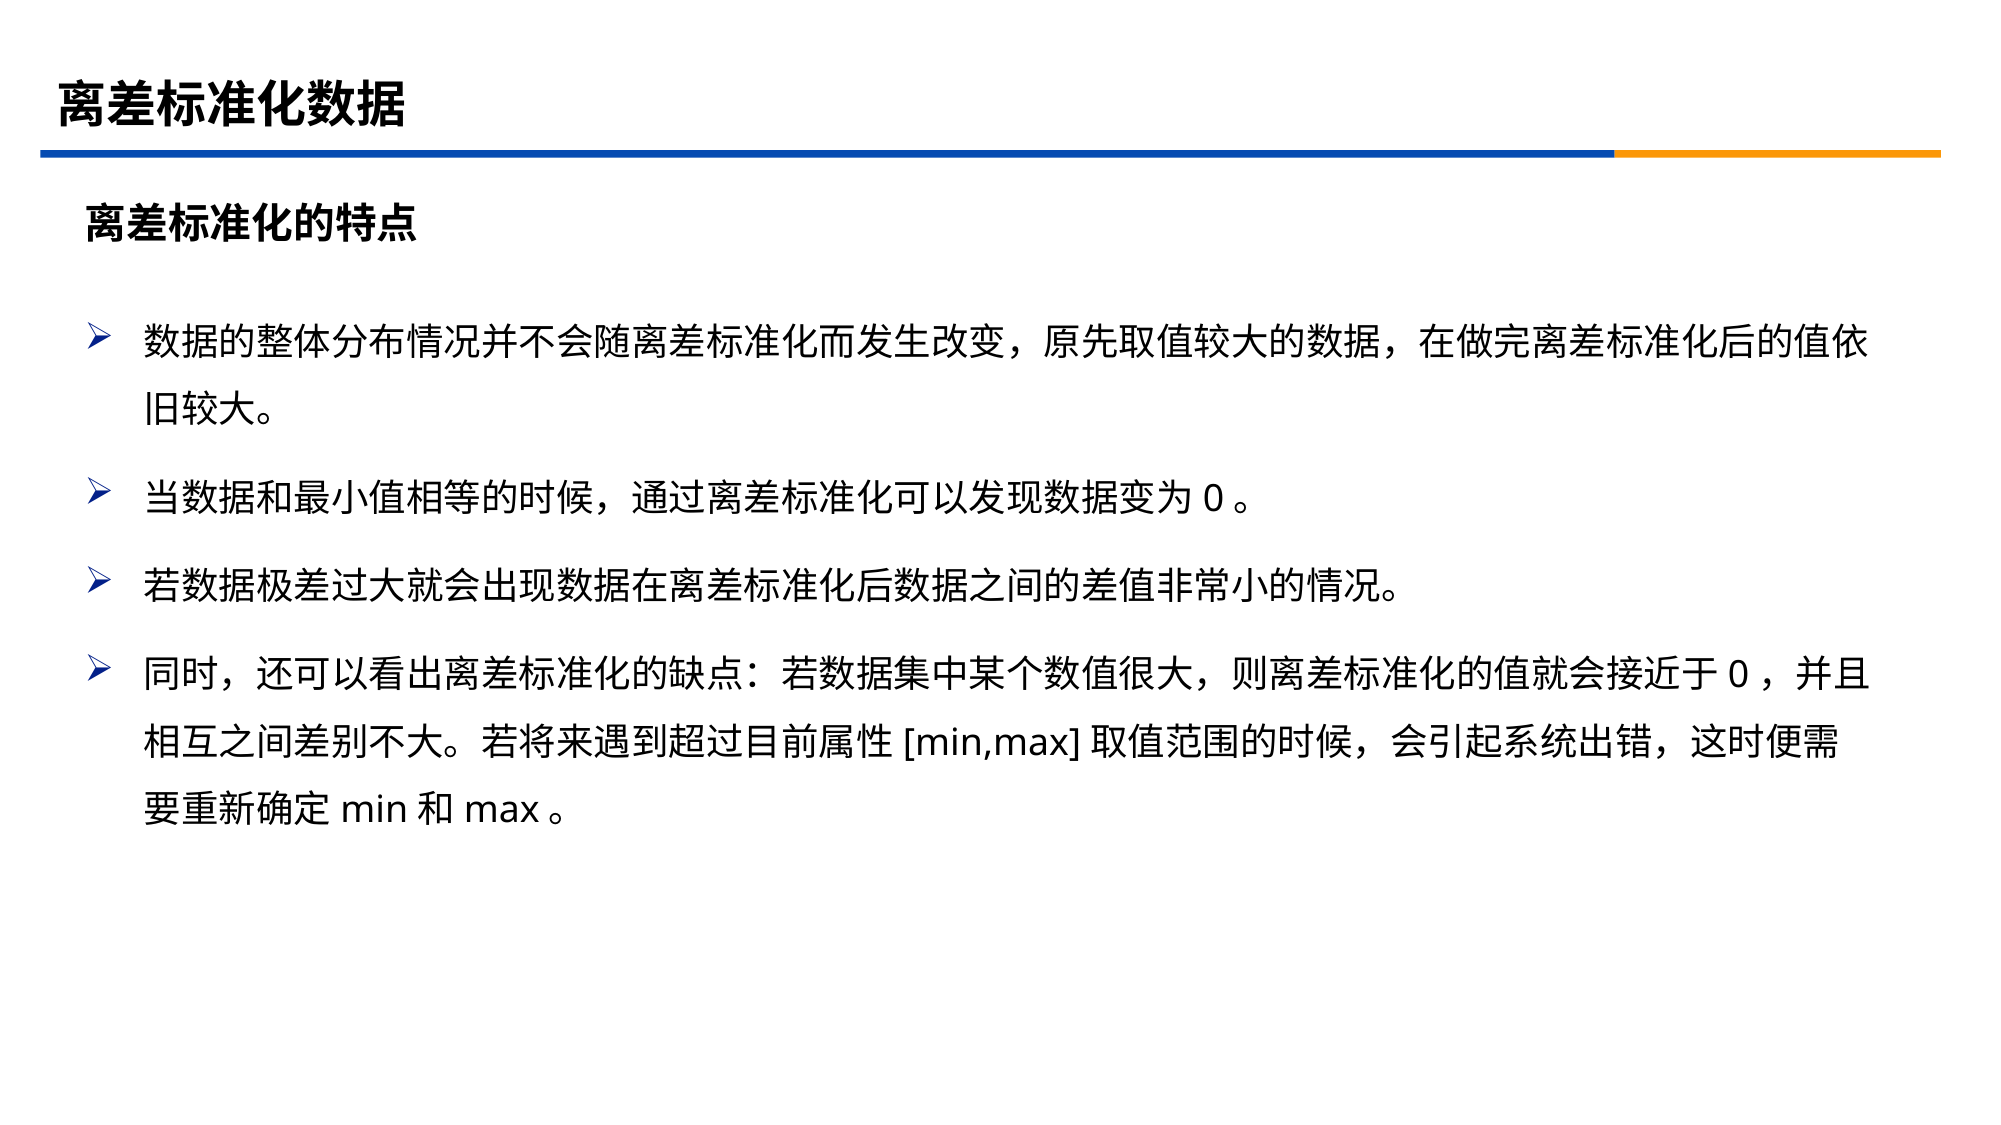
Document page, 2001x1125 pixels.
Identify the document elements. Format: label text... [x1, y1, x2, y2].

list 数据的整体分布情况并不会随离差标准化而发生改变，原先取值较大的数据，在做完离差标准化后的值依旧较大。 当数据和最小值相等的时候，通过离差标准化可以发现数据变为0。 若数据极差过大就会出现数据在离差标准化后数据之间的差值非常小的情况。 同时，还可以看出离差标准化的缺点：若数据集中某个数值很大，则离差标准化的值就会接近于0，并且相互之间差别不大。若将来遇到超过目前属性[min,max]取值范围的时候，会引起系统出错，这时便需要重新确定min和max。 [69, 287, 1892, 1005]
title 离差标准化数据 [41, 58, 1842, 146]
list 离差标准化的特点 [69, 186, 1892, 257]
